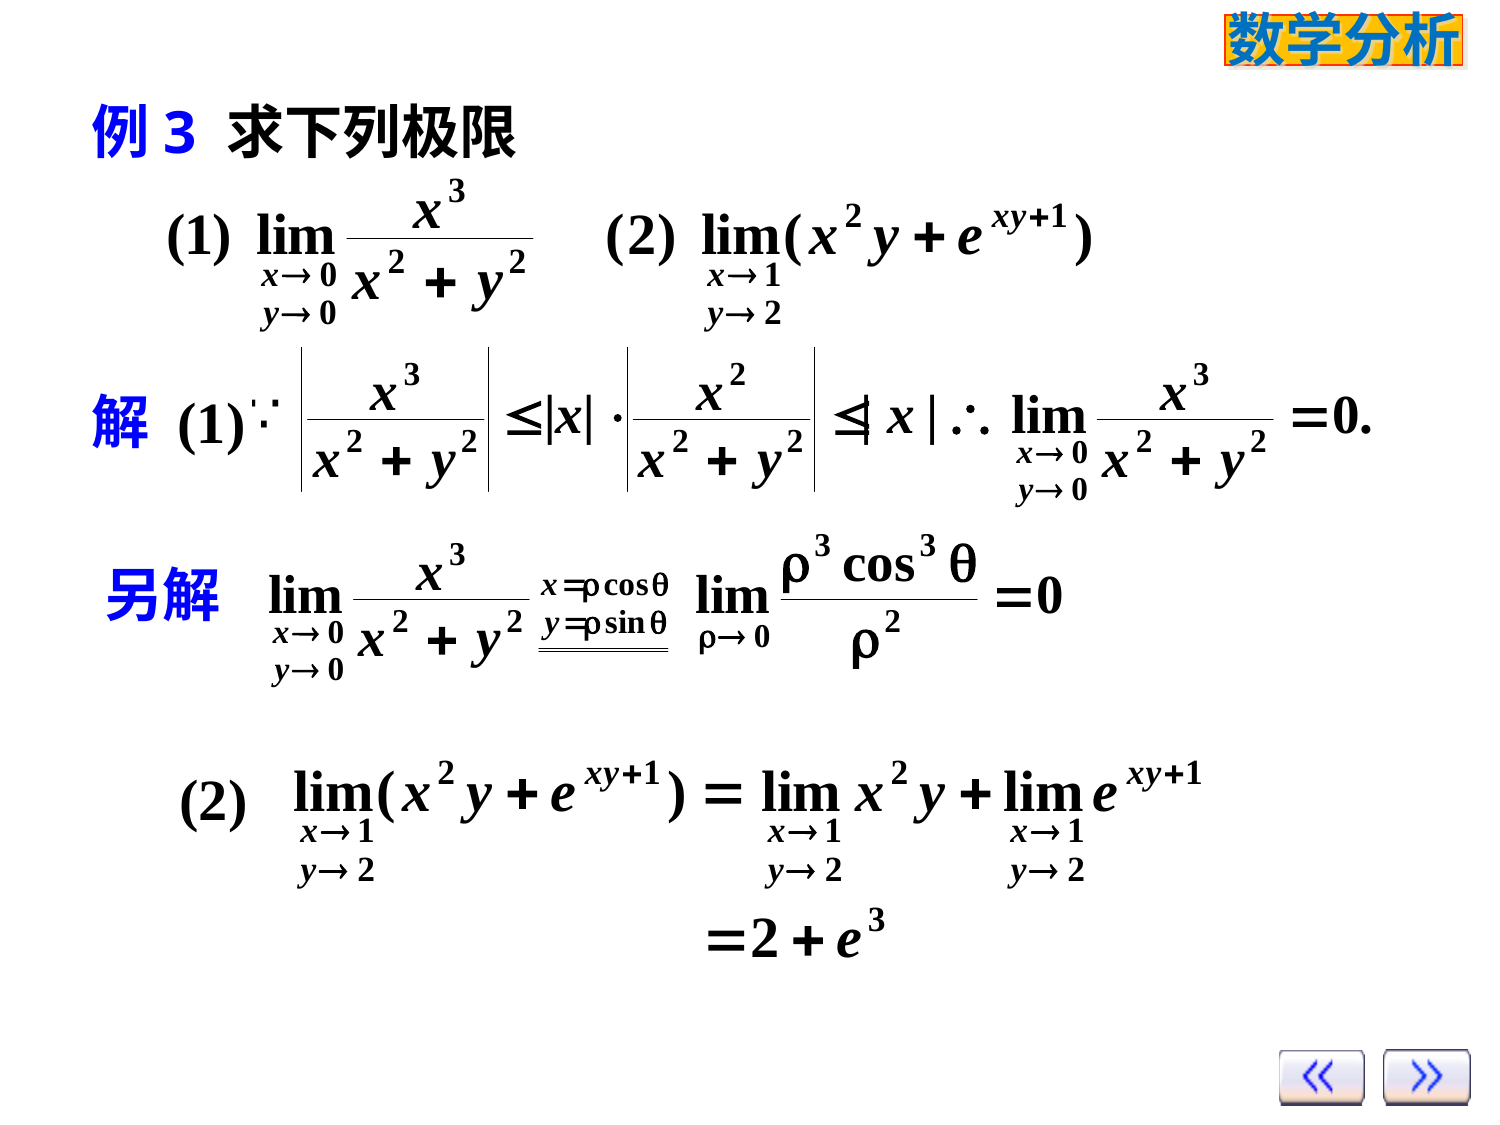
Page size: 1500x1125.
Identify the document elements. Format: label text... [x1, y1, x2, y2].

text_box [251, 524, 1067, 693]
picture [1383, 1049, 1471, 1106]
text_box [276, 752, 1205, 895]
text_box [951, 354, 1376, 513]
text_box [699, 899, 890, 965]
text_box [164, 170, 1097, 338]
text_box 例3 求下列极限 [77, 87, 636, 173]
picture [1279, 1050, 1365, 1106]
text_box 解 (1) [77, 377, 246, 463]
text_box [251, 342, 940, 498]
text_box (2) [164, 754, 272, 840]
text_box 另解 [89, 550, 246, 635]
